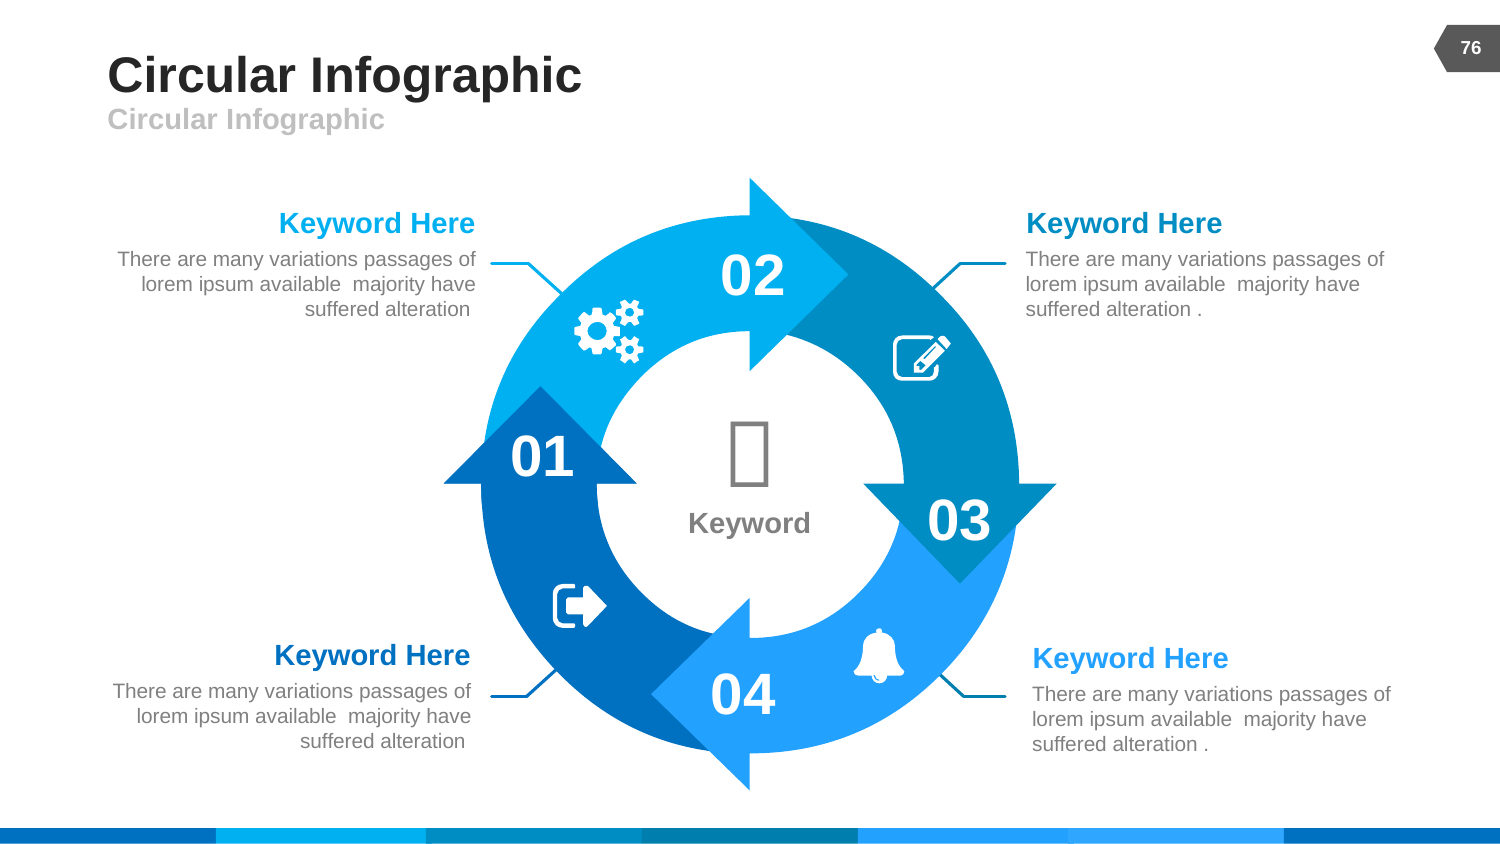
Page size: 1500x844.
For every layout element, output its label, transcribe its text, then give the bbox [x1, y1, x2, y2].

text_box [920, 263, 1006, 300]
text_box [443, 386, 637, 505]
text_box [787, 218, 1057, 550]
text_box [853, 628, 905, 684]
text_box [651, 522, 1017, 791]
text_box [566, 585, 607, 627]
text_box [97, 636, 472, 754]
text_box [893, 335, 939, 381]
text_box [481, 505, 712, 751]
text_box 03 [926, 481, 993, 552]
title Circular Infographic [107, 43, 1033, 102]
text_box [929, 552, 991, 584]
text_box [924, 659, 1006, 697]
text_box [484, 177, 849, 447]
text_box 01 [510, 418, 576, 489]
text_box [687, 388, 812, 541]
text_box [491, 263, 569, 300]
slide_number 76 [1439, 24, 1500, 70]
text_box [1025, 204, 1400, 322]
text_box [1031, 639, 1406, 757]
text_box [913, 335, 951, 373]
text_box 04 [710, 656, 776, 727]
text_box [491, 660, 567, 697]
text_box [552, 583, 576, 628]
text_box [102, 204, 477, 322]
text_box [574, 299, 644, 364]
list Circular Infographic [107, 101, 783, 135]
text_box 02 [720, 237, 786, 308]
